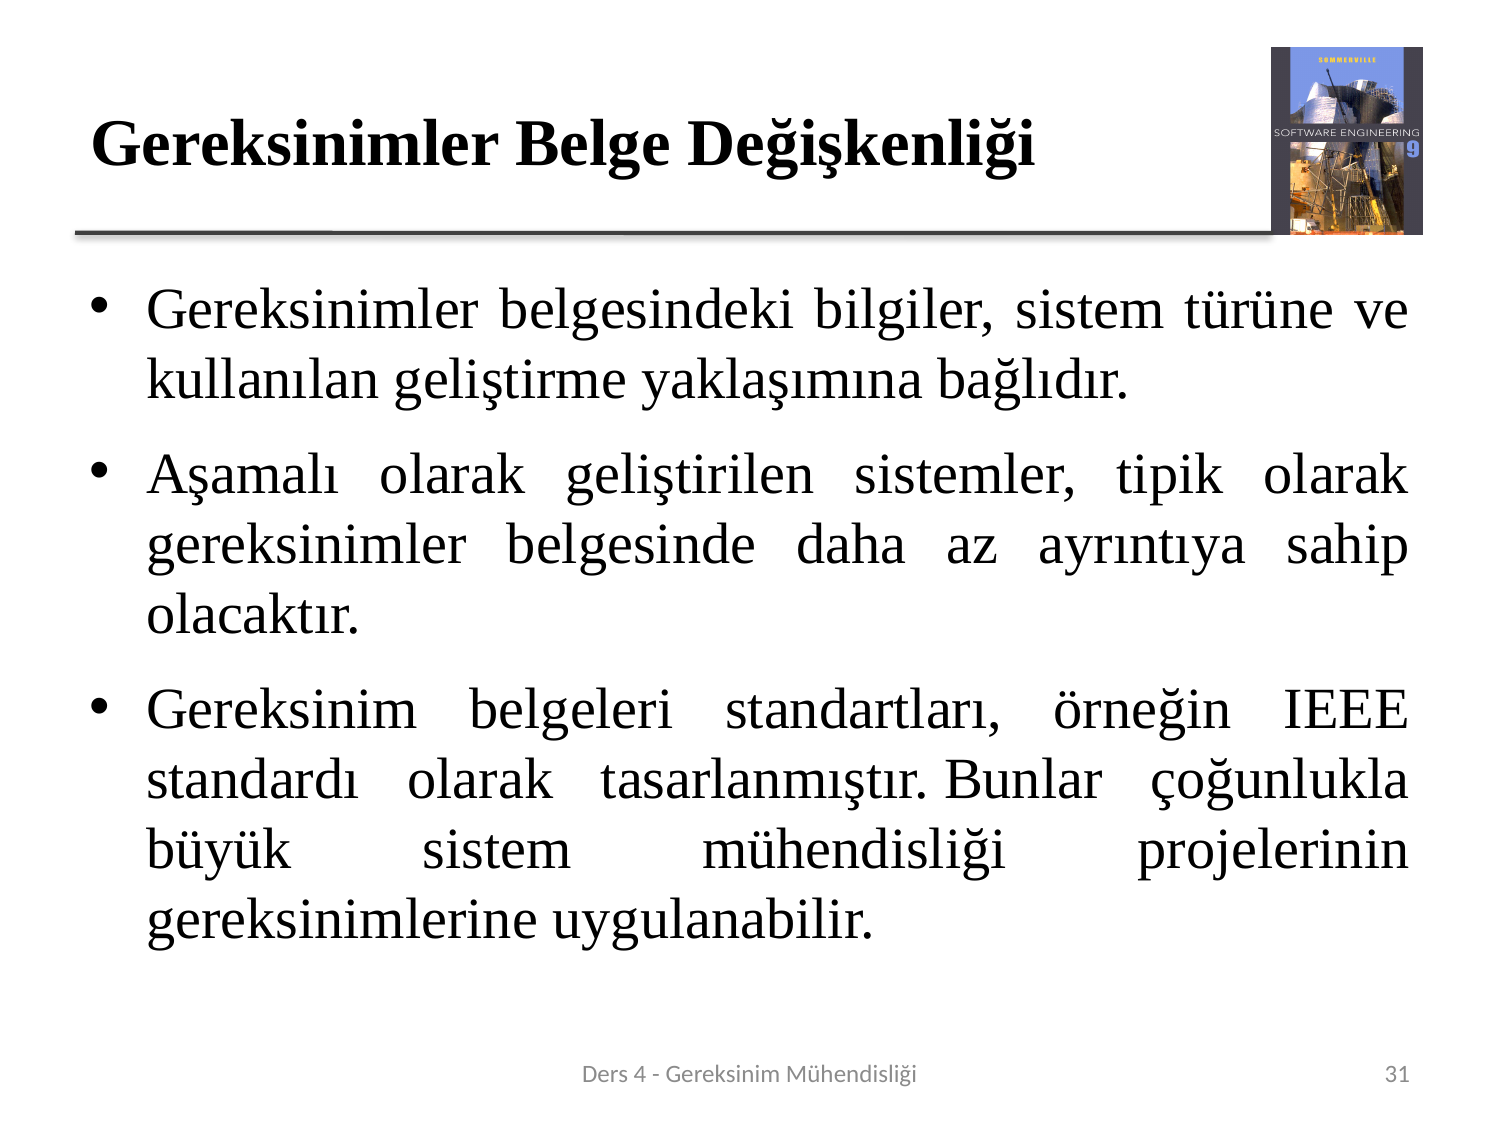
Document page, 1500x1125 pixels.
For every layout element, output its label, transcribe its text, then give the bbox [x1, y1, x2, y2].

list Gereksinimler belgesindeki bilgiler, sistem türüne ve kullanılan geliştirme yaklaşımına bağlıdır. Aşamalı olarak geliştirilen sistemler, tipik olarak gereksinimler belgesinde daha az ayrıntıya sahip olacaktır. Gereksinim belgeleri standartları, örneğin IEEE standardı olarak tasarlanmıştır. Bunlar çoğunlukla büyük sistem mühendisliği projelerinin gereksinimlerine uygulanabilir. [75, 262, 1425, 1005]
picture [1272, 47, 1423, 235]
footer Ders 4 - Gereksinim Mühendisliği [512, 1042, 988, 1103]
slide_number 31 [1074, 1042, 1425, 1103]
title Gereksinimler Belge Değişkenliği [74, 44, 1272, 233]
